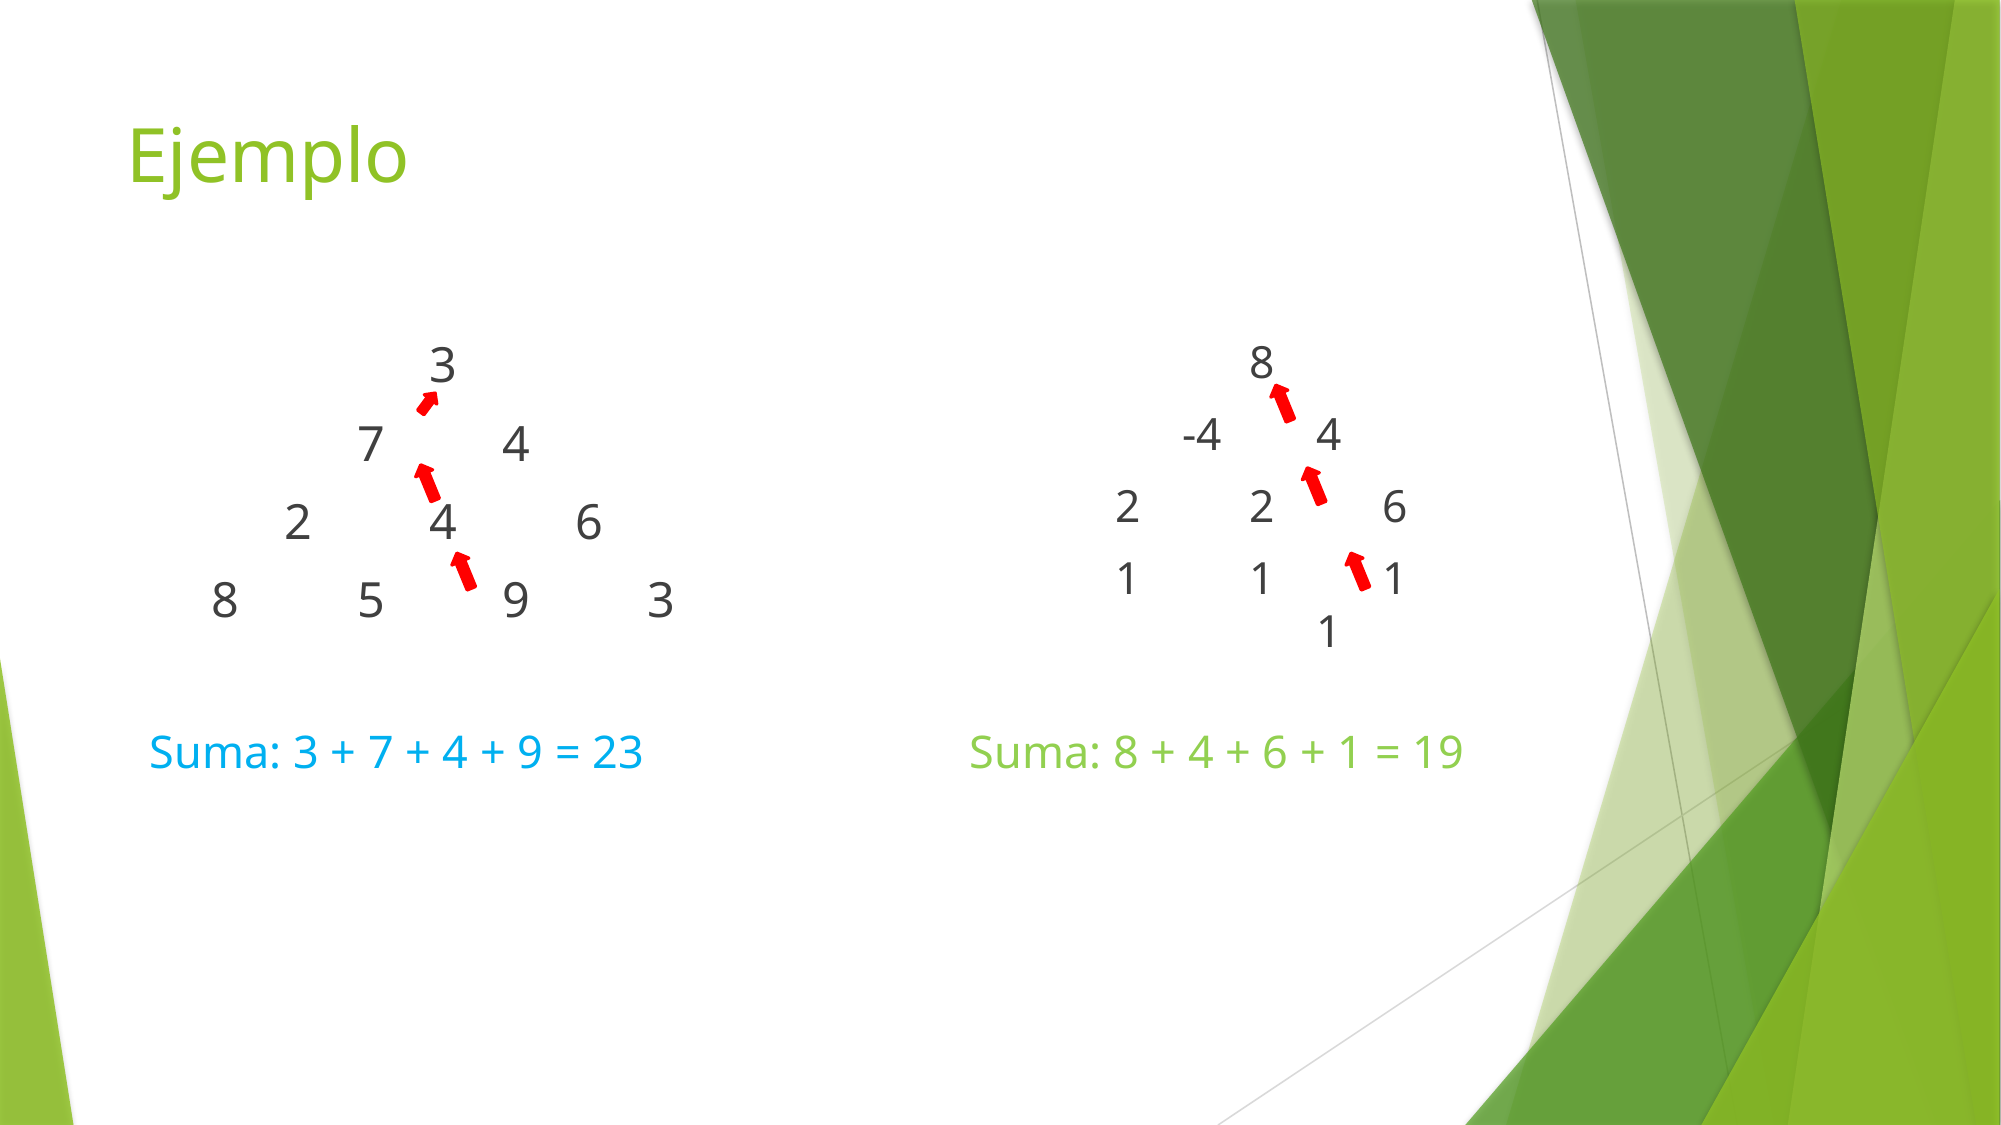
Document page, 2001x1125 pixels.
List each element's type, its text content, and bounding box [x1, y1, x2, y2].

text_box [416, 391, 439, 417]
text_box 8 -4 4 2 2 6 1 1 1 1 [1061, 326, 1463, 666]
text_box Suma: 3 + 7 + 4 + 9 = 23 [134, 716, 722, 830]
text_box Suma: 8 + 4 + 6 + 1 = 19 [954, 716, 1542, 830]
text_box [1300, 466, 1328, 507]
text_box [450, 551, 478, 592]
title Ejemplo [111, 99, 1522, 214]
list 3 7 4 2 4 6 8 5 9 3 [190, 326, 698, 655]
text_box [1344, 551, 1372, 592]
text_box [414, 463, 441, 504]
text_box [1269, 383, 1297, 424]
